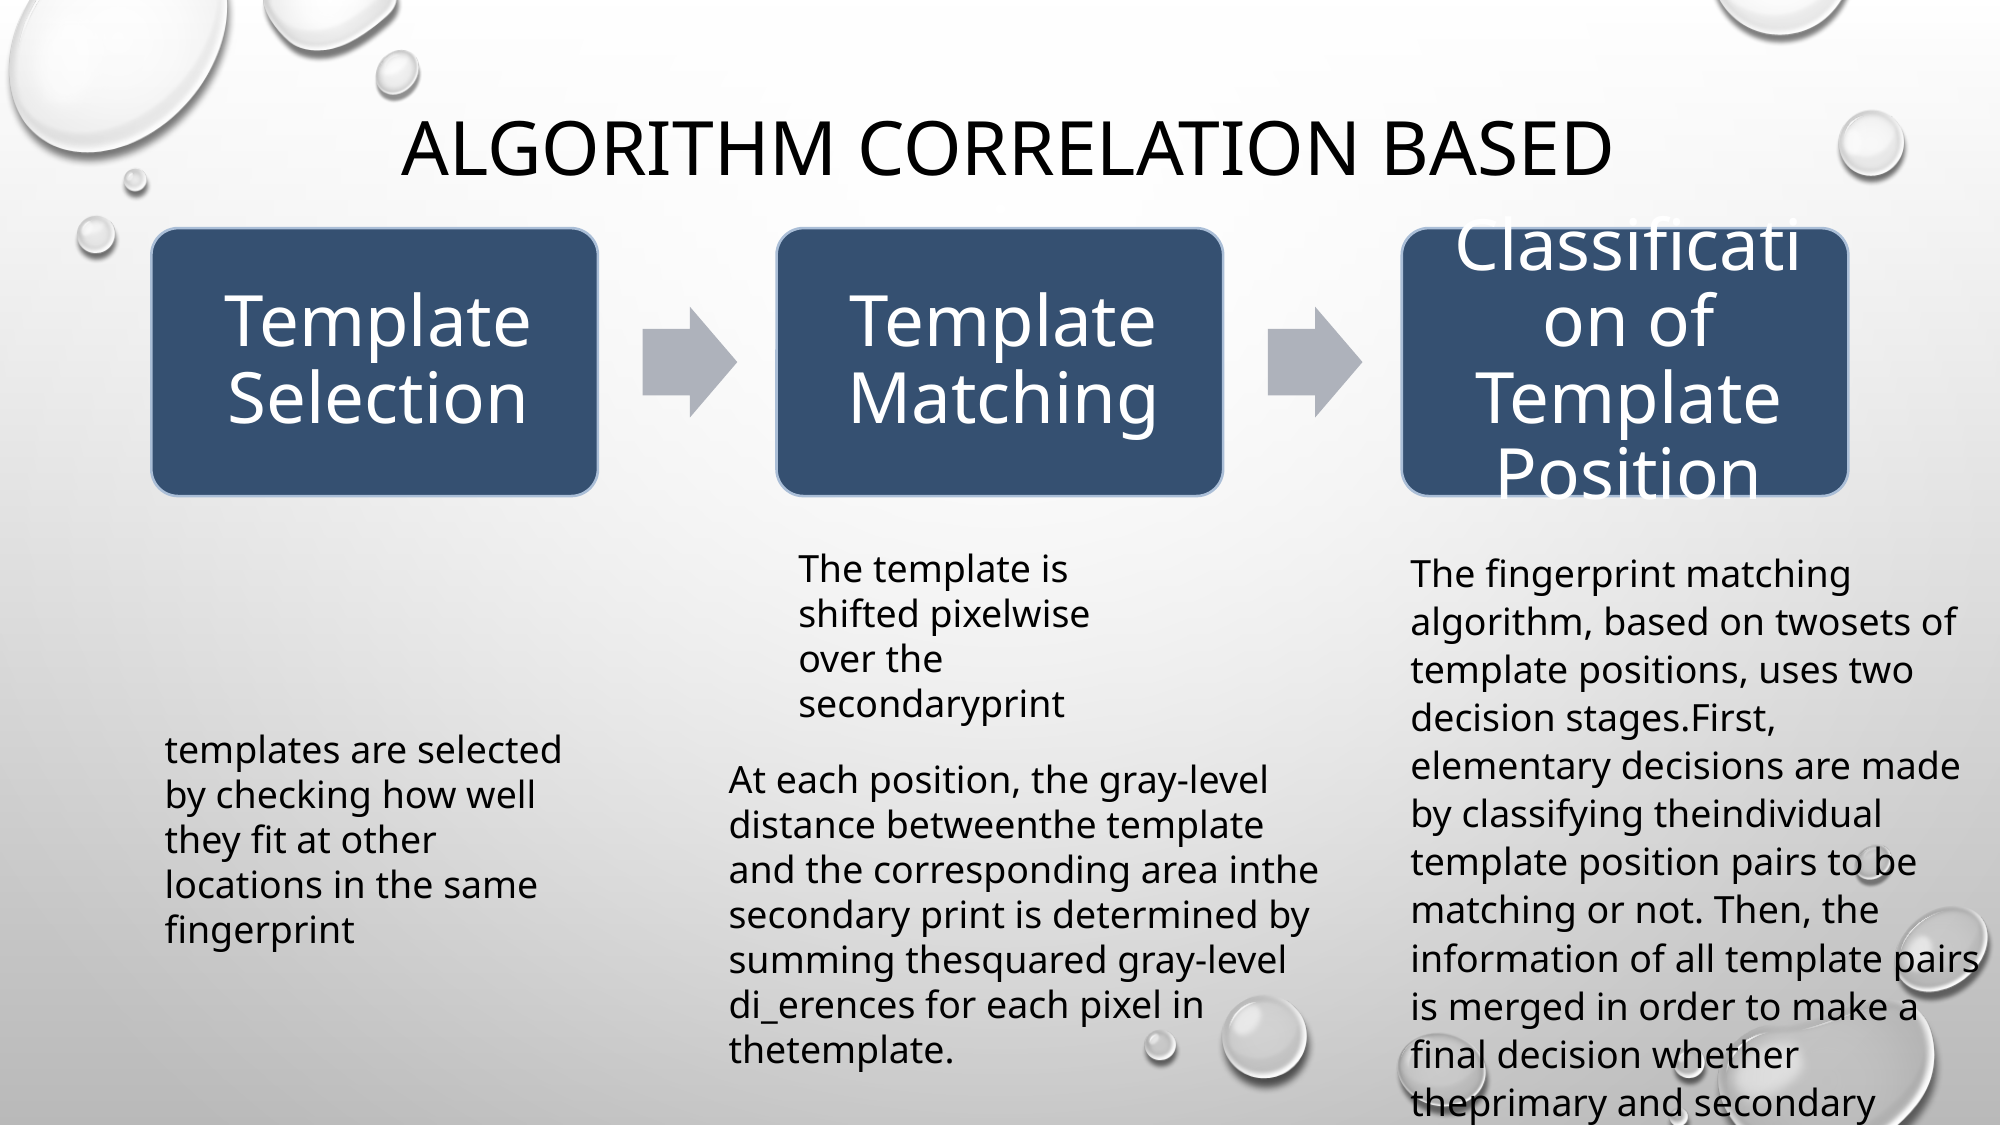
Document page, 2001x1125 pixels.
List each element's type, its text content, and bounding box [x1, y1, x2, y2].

text_box The fingerprint matching algorithm, based on twosets of template positions, uses two decision stages.First, elementary decisions are made by classifying theindividual template position pairs to be matching or not. Then, the information of all template pairs is merged in order to make a final decision whether theprimary and secondary fingerprint match or not. [1395, 539, 2000, 1125]
text_box At each position, the gray-level distance betweenthe template and the corresponding area inthe secondary print is determined by summing thesquared gray-level di_erences for each pixel in thetemplate. [713, 748, 1347, 1079]
text_box templates are selected by checking how well they fit at other locations in the same fingerprint [149, 718, 592, 959]
title Algorithm correlation based [158, 20, 1859, 283]
text_box The template is shifted pixelwise over the secondaryprint [783, 550, 1172, 733]
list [149, 184, 1851, 540]
picture [0, 0, 2000, 1125]
